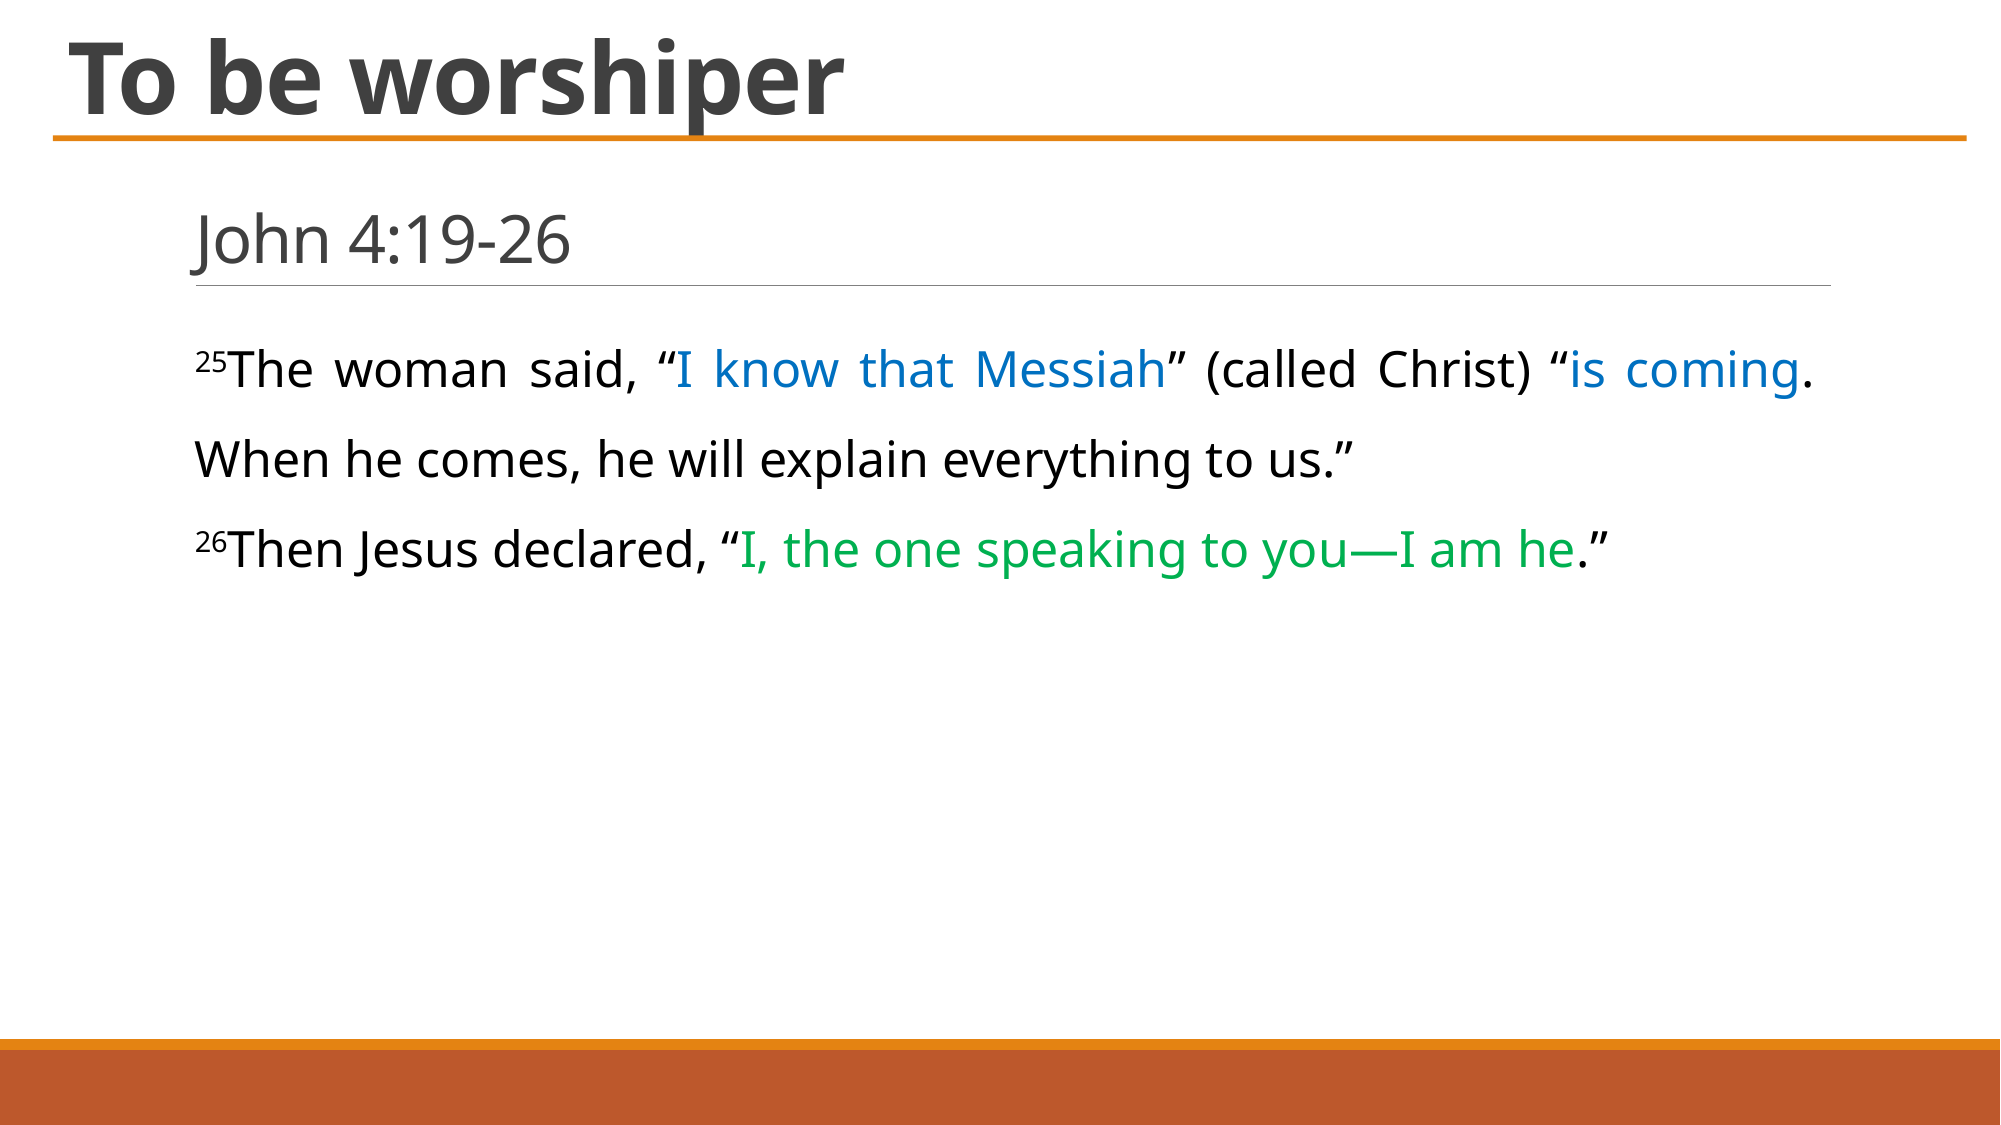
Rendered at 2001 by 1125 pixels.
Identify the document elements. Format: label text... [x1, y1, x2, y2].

text_box [51, 134, 1968, 142]
text_box 25The woman said, “I know that Messiah” (called Christ) “is coming. When he comes, he will explain everything to us.” 26Then Jesus declared, “I, the one speaking to you—I am he.” [179, 299, 1830, 585]
title John 4:19-26 [180, 156, 1830, 285]
text_box To be worshiper [52, 14, 1703, 134]
